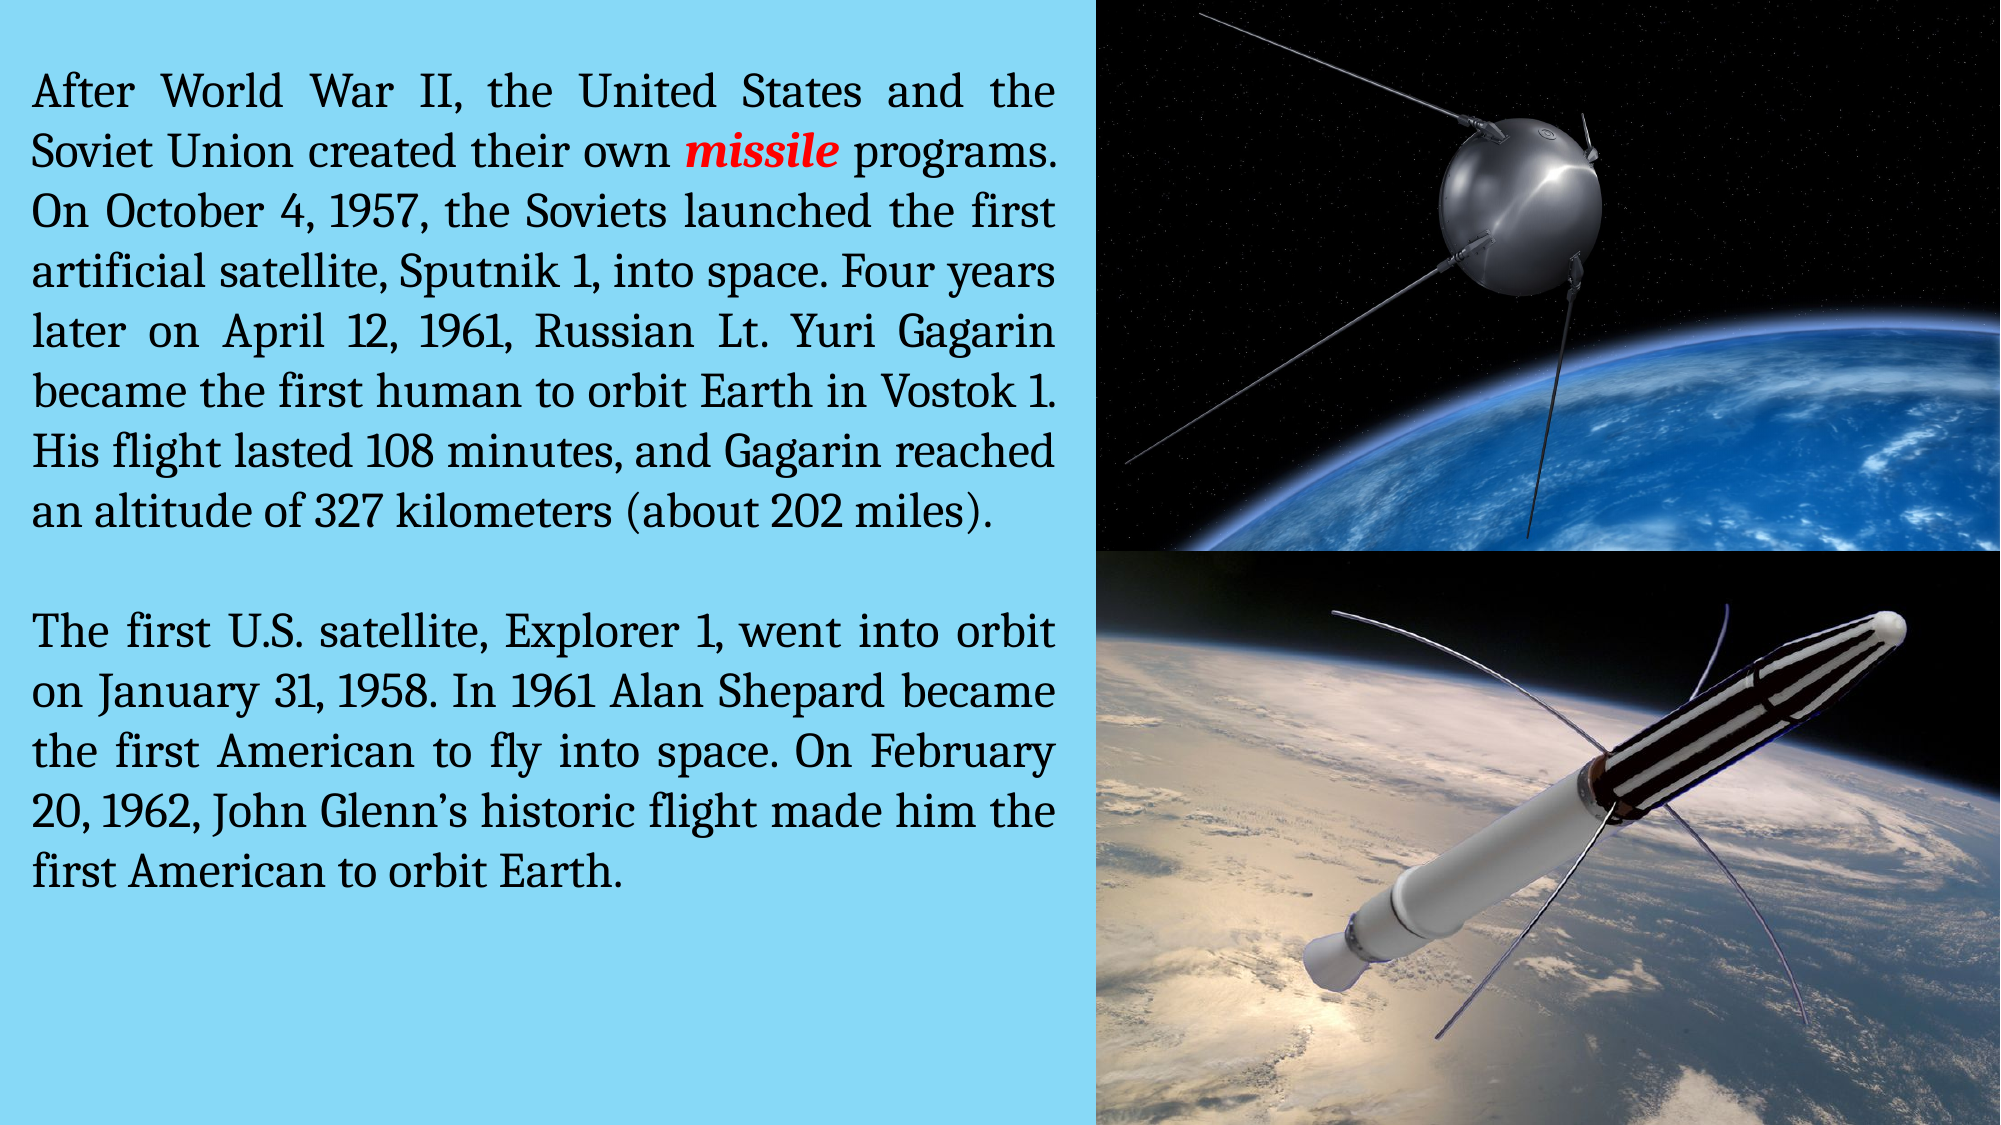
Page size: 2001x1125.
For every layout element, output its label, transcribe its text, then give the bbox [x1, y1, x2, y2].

text_box After World War II, the United States and the Soviet Union created their own missile programs. On October 4, 1957, the Soviets launched the first artificial satellite, Sputnik 1, into space. Four years later on April 12, 1961, Russian Lt. Yuri Gagarin became the first human to orbit Earth in Vostok 1. His flight lasted 108 minutes, and Gagarin reached an altitude of 327 kilometers (about 202 miles). The first U.S. satellite, Explorer 1, went into orbit on January 31, 1958. In 1961 Alan Shepard became the first American to fly into space. On February 20, 1962, John Glenn’s historic flight made him the first American to orbit Earth. [17, 0, 1071, 905]
picture [1096, 0, 2000, 1125]
